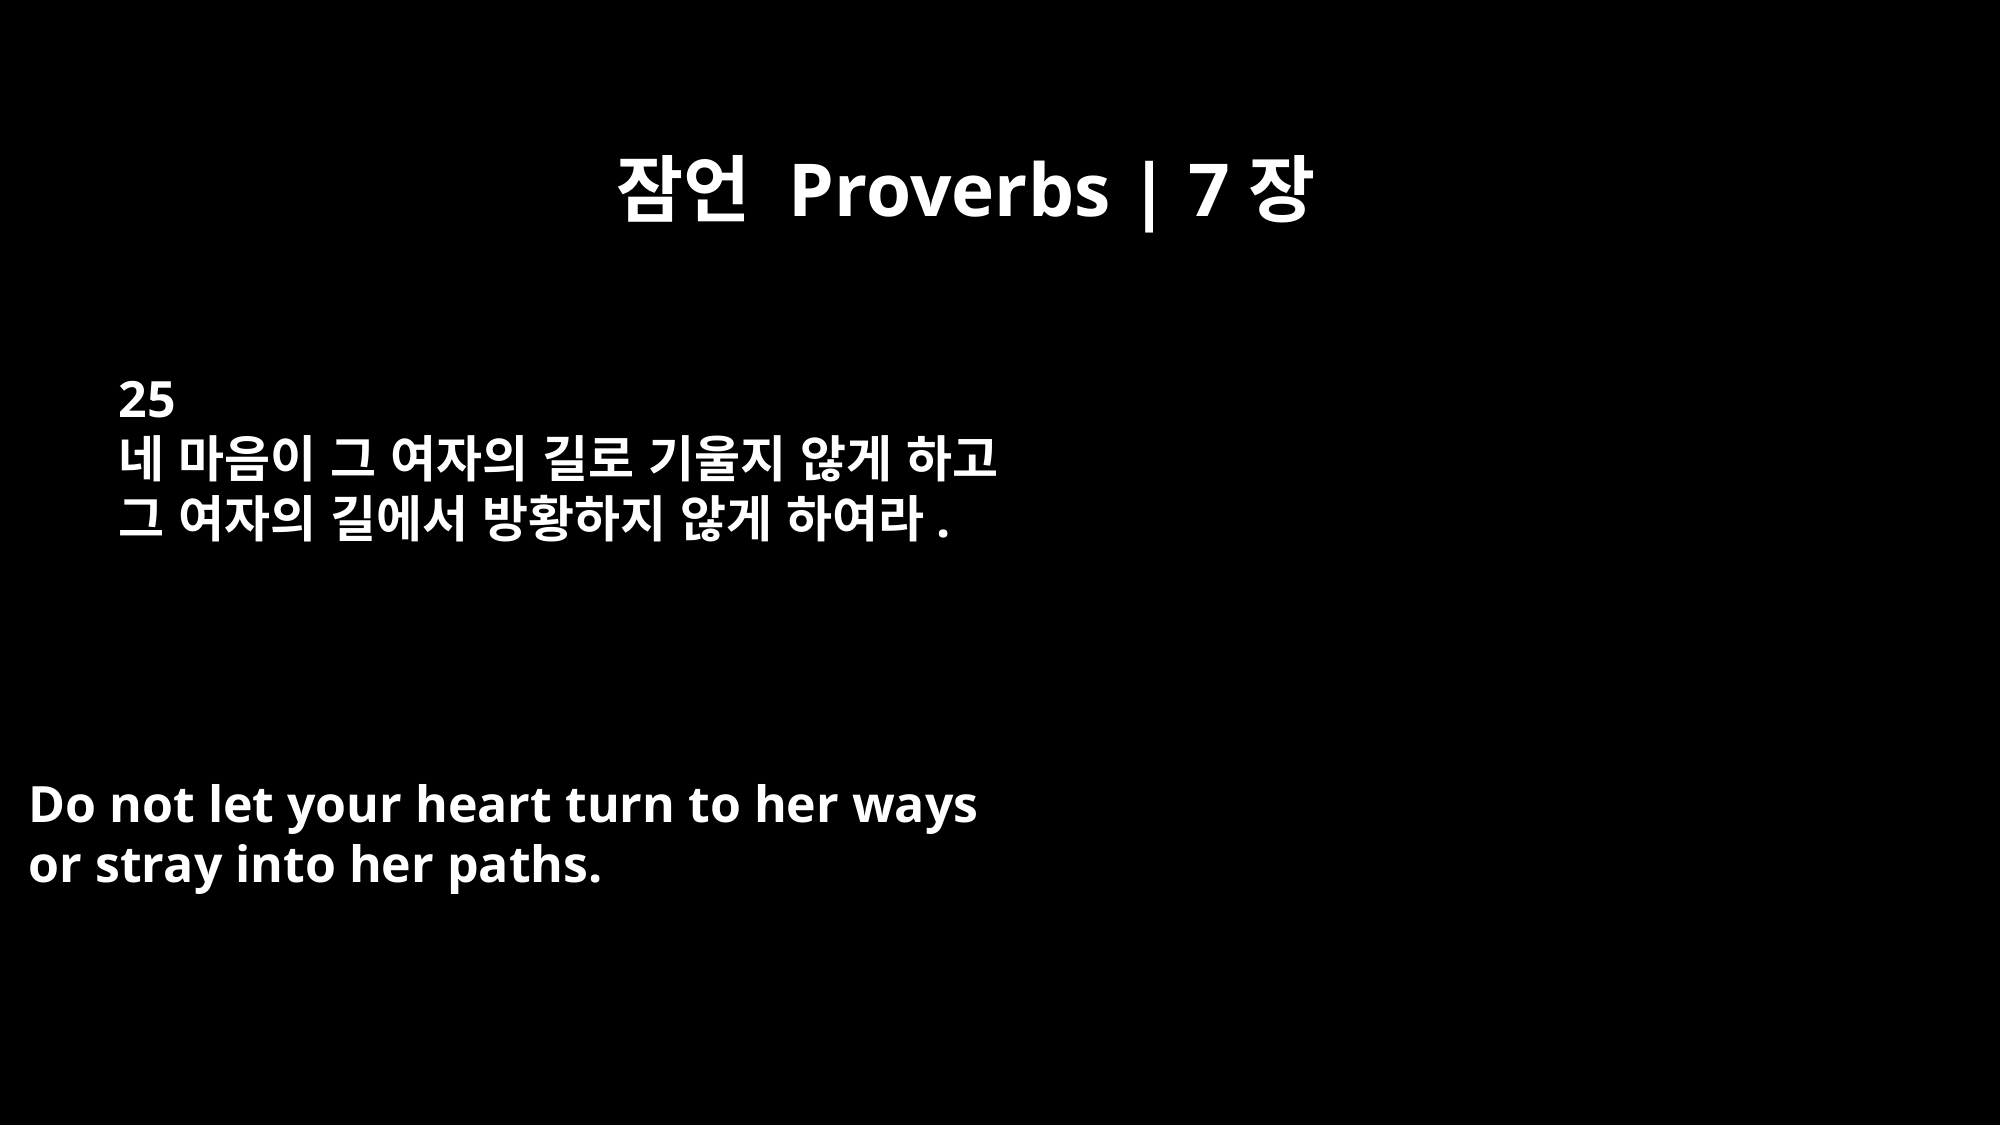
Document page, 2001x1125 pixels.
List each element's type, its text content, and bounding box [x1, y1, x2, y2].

text_box 잠언 Proverbs | 7장 [601, 136, 1331, 239]
text_box 25 네 마음이 그 여자의 길로 기울지 않게 하고 그 여자의 길에서 방황하지 않게 하여라. [104, 359, 1014, 555]
text_box Do not let your heart turn to her ways or stray into her paths. [13, 764, 994, 900]
